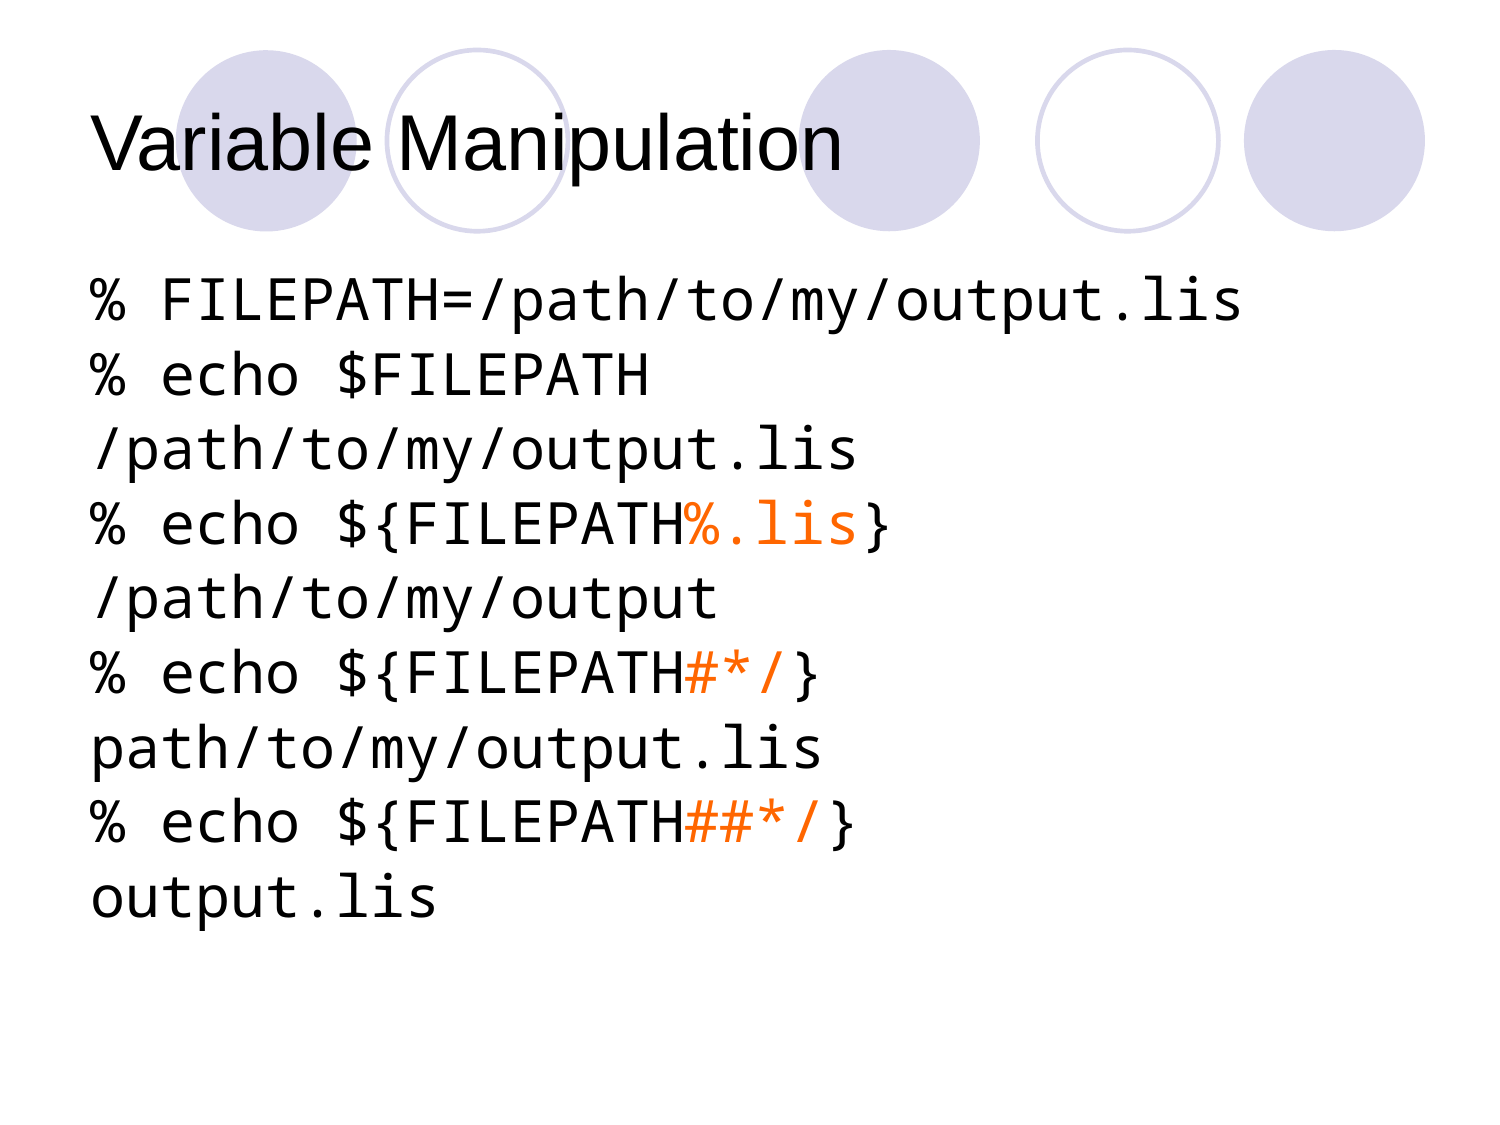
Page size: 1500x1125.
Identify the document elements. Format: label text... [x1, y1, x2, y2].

title Variable Manipulation [74, 44, 1426, 233]
list % FILEPATH=/path/to/my/output.lis % echo $FILEPATH /path/to/my/output.lis % echo ${FILEPATH%.lis} /path/to/my/output % echo ${FILEPATH#*/} path/to/my/output.lis % echo ${FILEPATH##*/} output.lis [74, 262, 1426, 1006]
